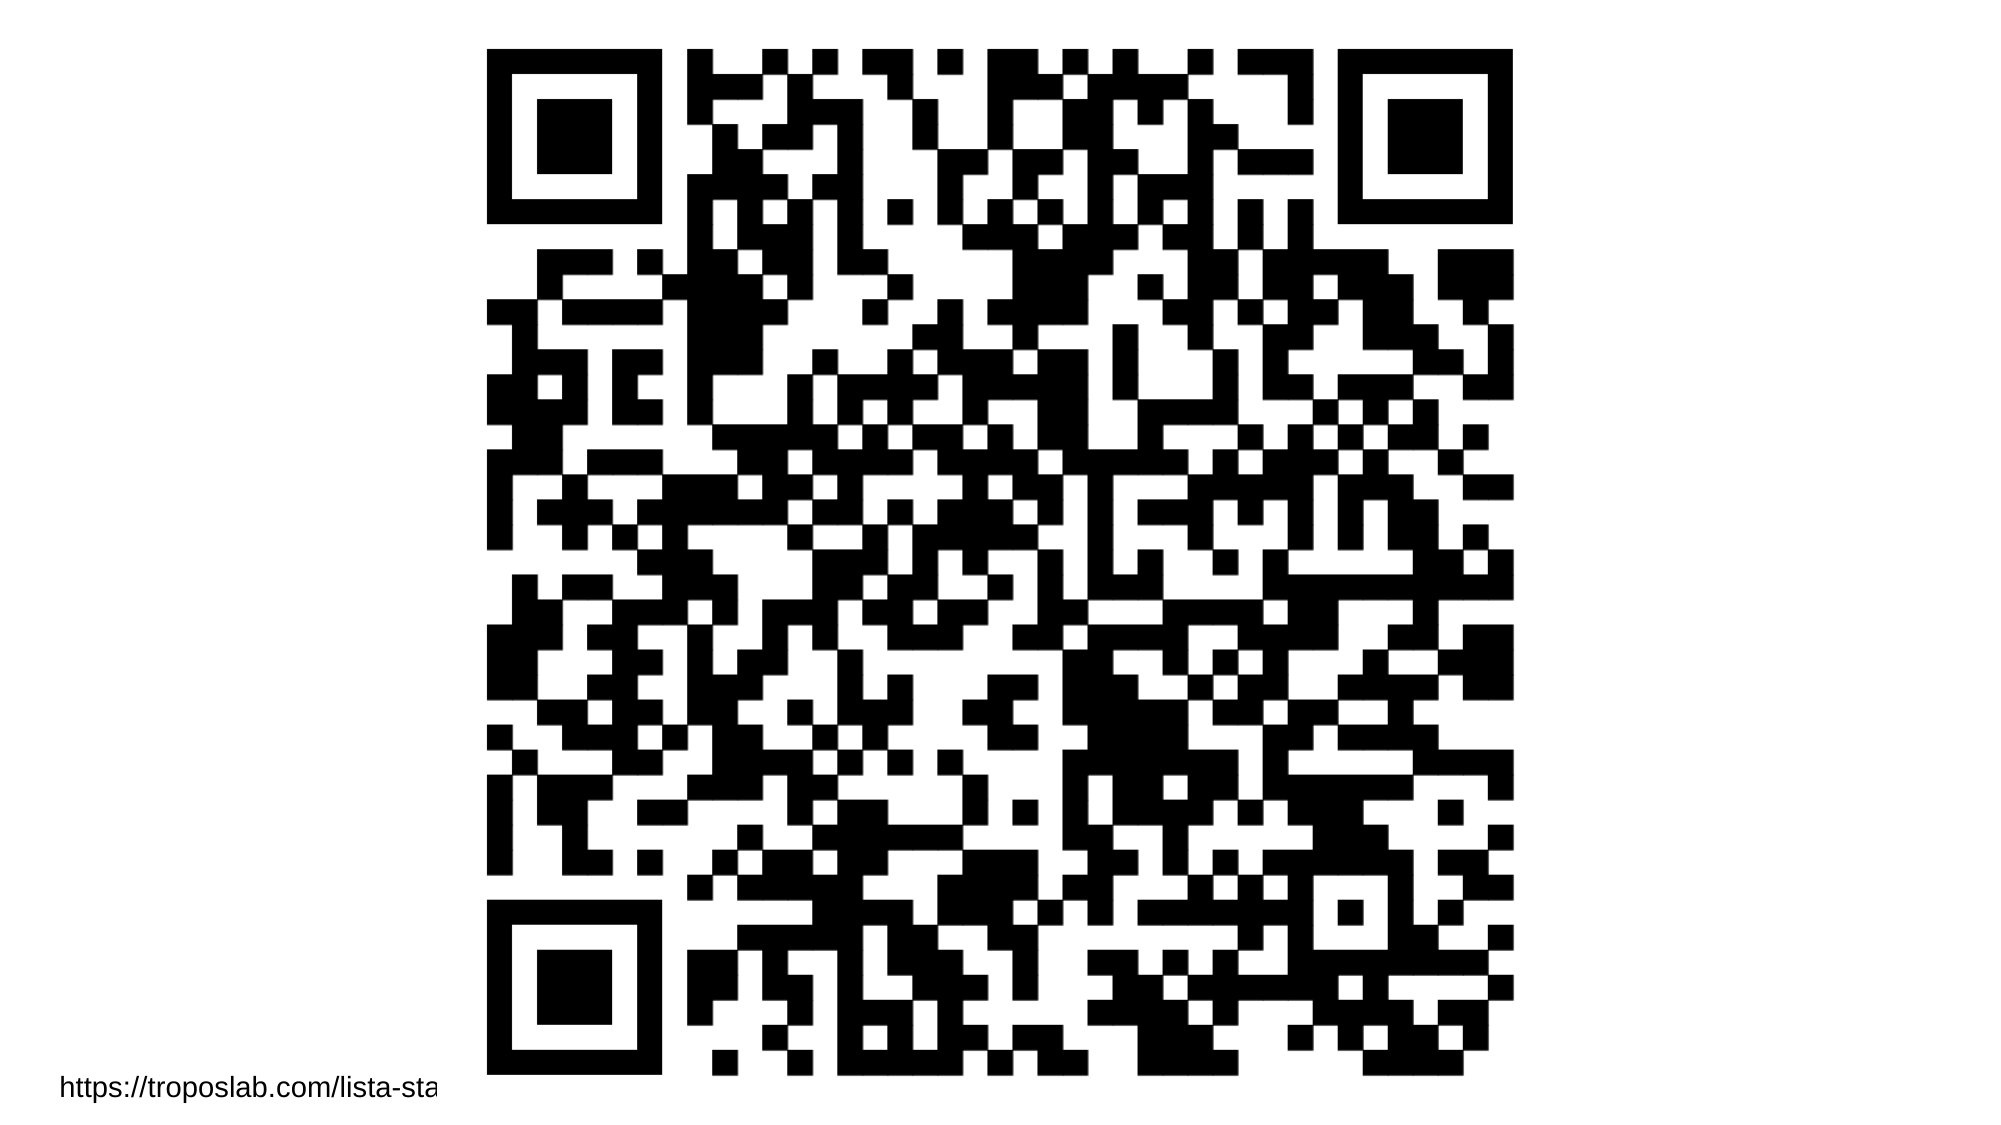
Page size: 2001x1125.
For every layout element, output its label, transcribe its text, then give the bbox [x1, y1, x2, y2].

text_box https://troposlab.com/lista-startups-uniconio-brasileiras/ [44, 1060, 432, 1111]
picture [437, 0, 1563, 1125]
